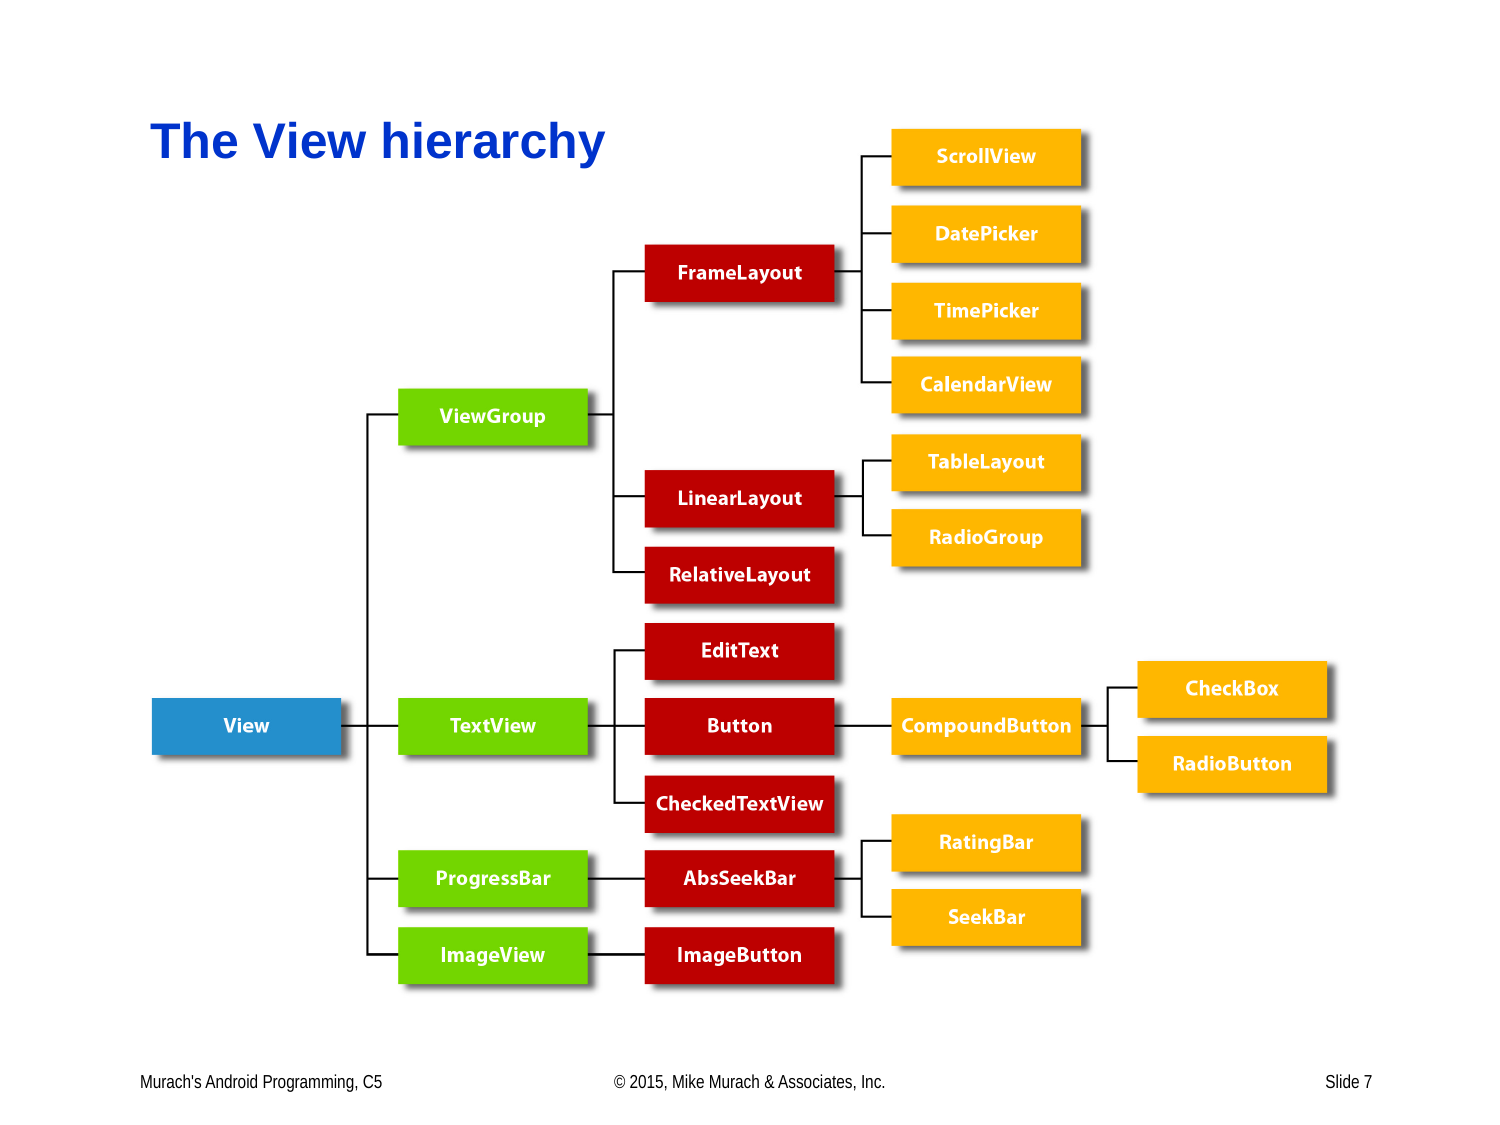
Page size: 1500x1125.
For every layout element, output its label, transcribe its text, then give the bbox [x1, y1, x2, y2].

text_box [149, 112, 1293, 183]
picture [149, 124, 1345, 998]
slide_number Slide 7 [1074, 1025, 1388, 1100]
slide_number Murach's Android Programming, C5 [125, 1025, 450, 1100]
footer © 2015, Mike Murach & Associates, Inc. [474, 1025, 1025, 1100]
